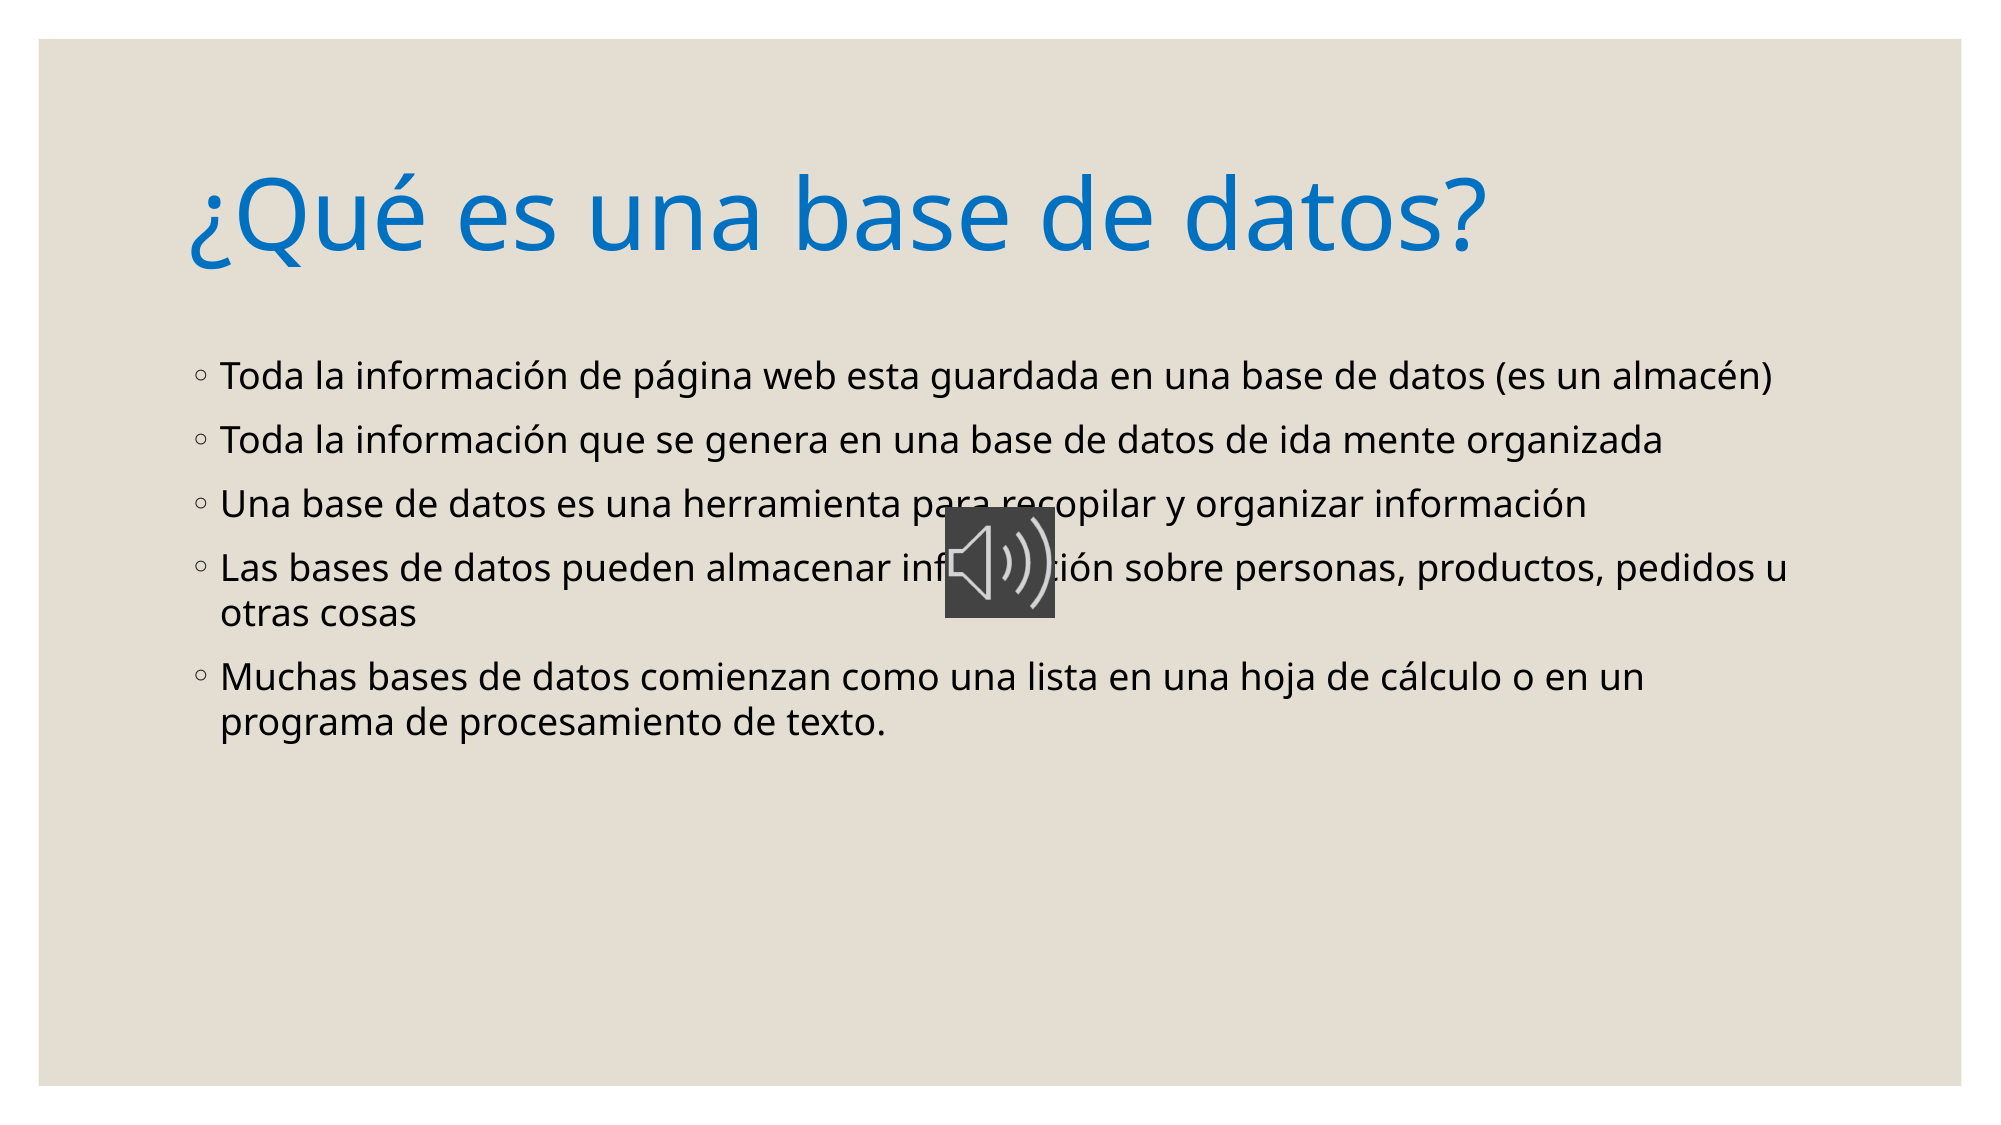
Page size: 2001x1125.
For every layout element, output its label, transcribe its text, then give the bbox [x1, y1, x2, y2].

title ¿Qué es una base de datos? [174, 105, 1825, 331]
picture [943, 506, 1057, 619]
list Toda la información de página web esta guardada en una base de datos (es un almacén) Toda la información que se genera en una base de datos de ida mente organizada Una base de datos es una herramienta para recopilar y organizar información Las bases de datos pueden almacenar información sobre personas, productos, pedidos u otras cosas Muchas bases de datos comienzan como una lista en una hoja de cálculo o en un programa de procesamiento de texto. [174, 345, 1825, 990]
